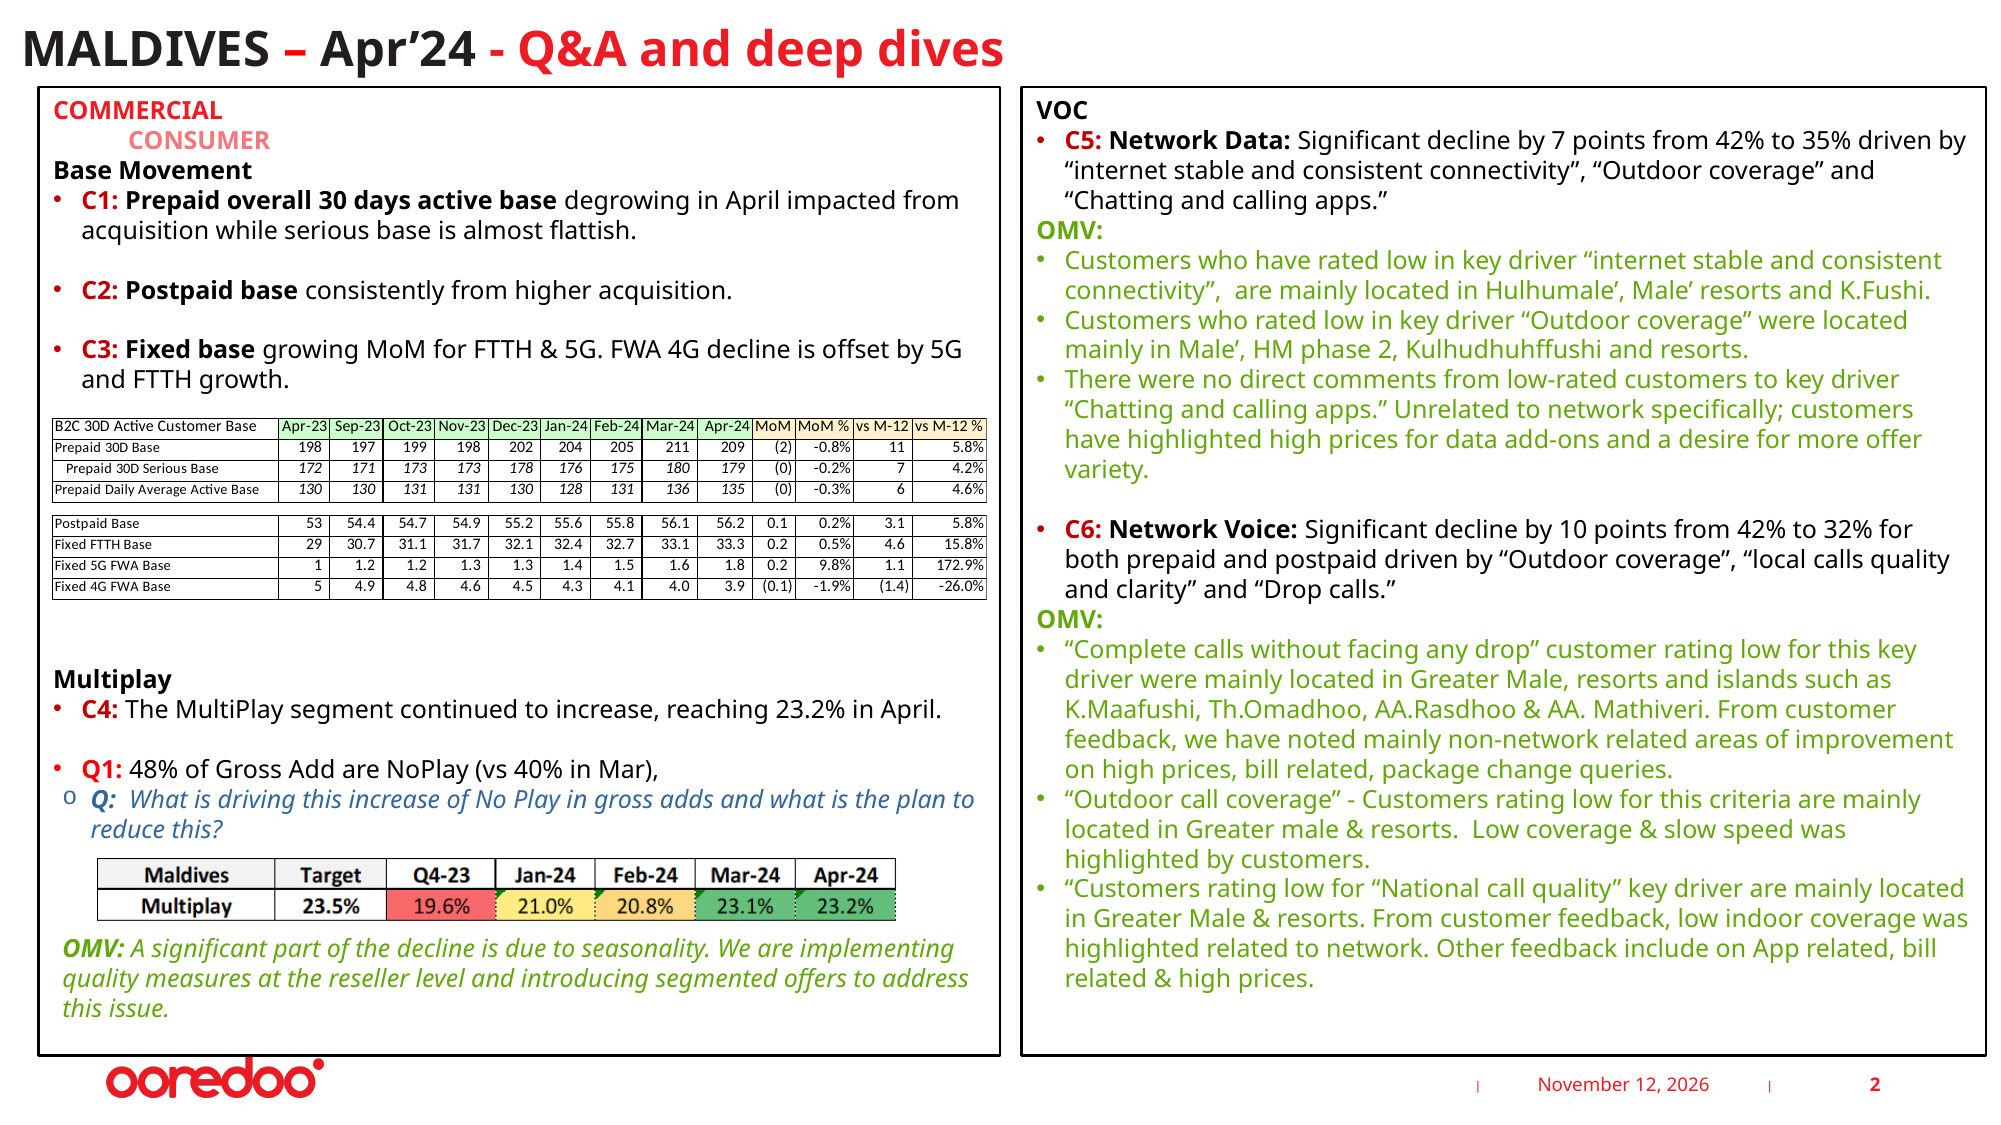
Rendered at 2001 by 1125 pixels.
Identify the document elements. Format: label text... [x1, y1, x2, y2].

picture [97, 858, 897, 922]
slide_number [1480, 1055, 1766, 1116]
slide_number 2 [1766, 1055, 1896, 1116]
text_box COMMERCIAL CONSUMER Base Movement C1: Prepaid overall 30 days active base degrowing in April impacted from acquisition while serious base is almost flattish. C2: Postpaid base consistently from higher acquisition. C3: Fixed base growing MoM for FTTH & 5G. FWA 4G decline is offset by 5G and FTTH growth. Multiplay C4: The MultiPlay segment continued to increase, reaching 23.2% in April. Q1: 48% of Gross Add are NoPlay (vs 40% in Mar), Q: What is driving this increase of No Play in gross adds and what is the plan to reduce this? OMV: A significant part of the decline is due to seasonality. We are implementing quality measures at the reseller level and introducing segmented offers to address this issue. [38, 87, 998, 1060]
text_box [37, 86, 1001, 1057]
picture [106, 1060, 324, 1098]
text_box VOC C5: Network Data: Significant decline by 7 points from 42% to 35% driven by “internet stable and consistent connectivity”, “Outdoor coverage” and “Chatting and calling apps.” OMV: Customers who have rated low in key driver “internet stable and consistent connectivity”, are mainly located in Hulhumale’, Male’ resorts and K.Fushi. Customers who rated low in key driver “Outdoor coverage” were located mainly in Male’, HM phase 2, Kulhudhuhffushi and resorts. There were no direct comments from low-rated customers to key driver “Chatting and calling apps.” Unrelated to network specifically; customers have highlighted high prices for data add-ons and a desire for more offer variety. C6: Network Voice: Significant decline by 10 points from 42% to 32% for both prepaid and postpaid driven by “Outdoor coverage”, “local calls quality and clarity” and “Drop calls.” OMV: “Complete calls without facing any drop” customer rating low for this key driver were mainly located in Greater Male, resorts and islands such as K.Maafushi, Th.Omadhoo, AA.Rasdhoo & AA. Mathiveri. From customer feedback, we have noted mainly non-network related areas of improvement on high prices, bill related, package change queries. “Outdoor call coverage” - Customers rating low for this criteria are mainly located in Greater male & resorts. Low coverage & slow speed was highlighted by customers. “Customers rating low for “National call quality” key driver are mainly located in Greater Male & resorts. From customer feedback, low indoor coverage was highlighted related to network. Other feedback include on App related, bill related & high prices. [1020, 86, 1987, 1057]
text_box MALDIVES – Apr’24 - Q&A and deep dives [21, 17, 1997, 86]
picture [51, 417, 988, 601]
